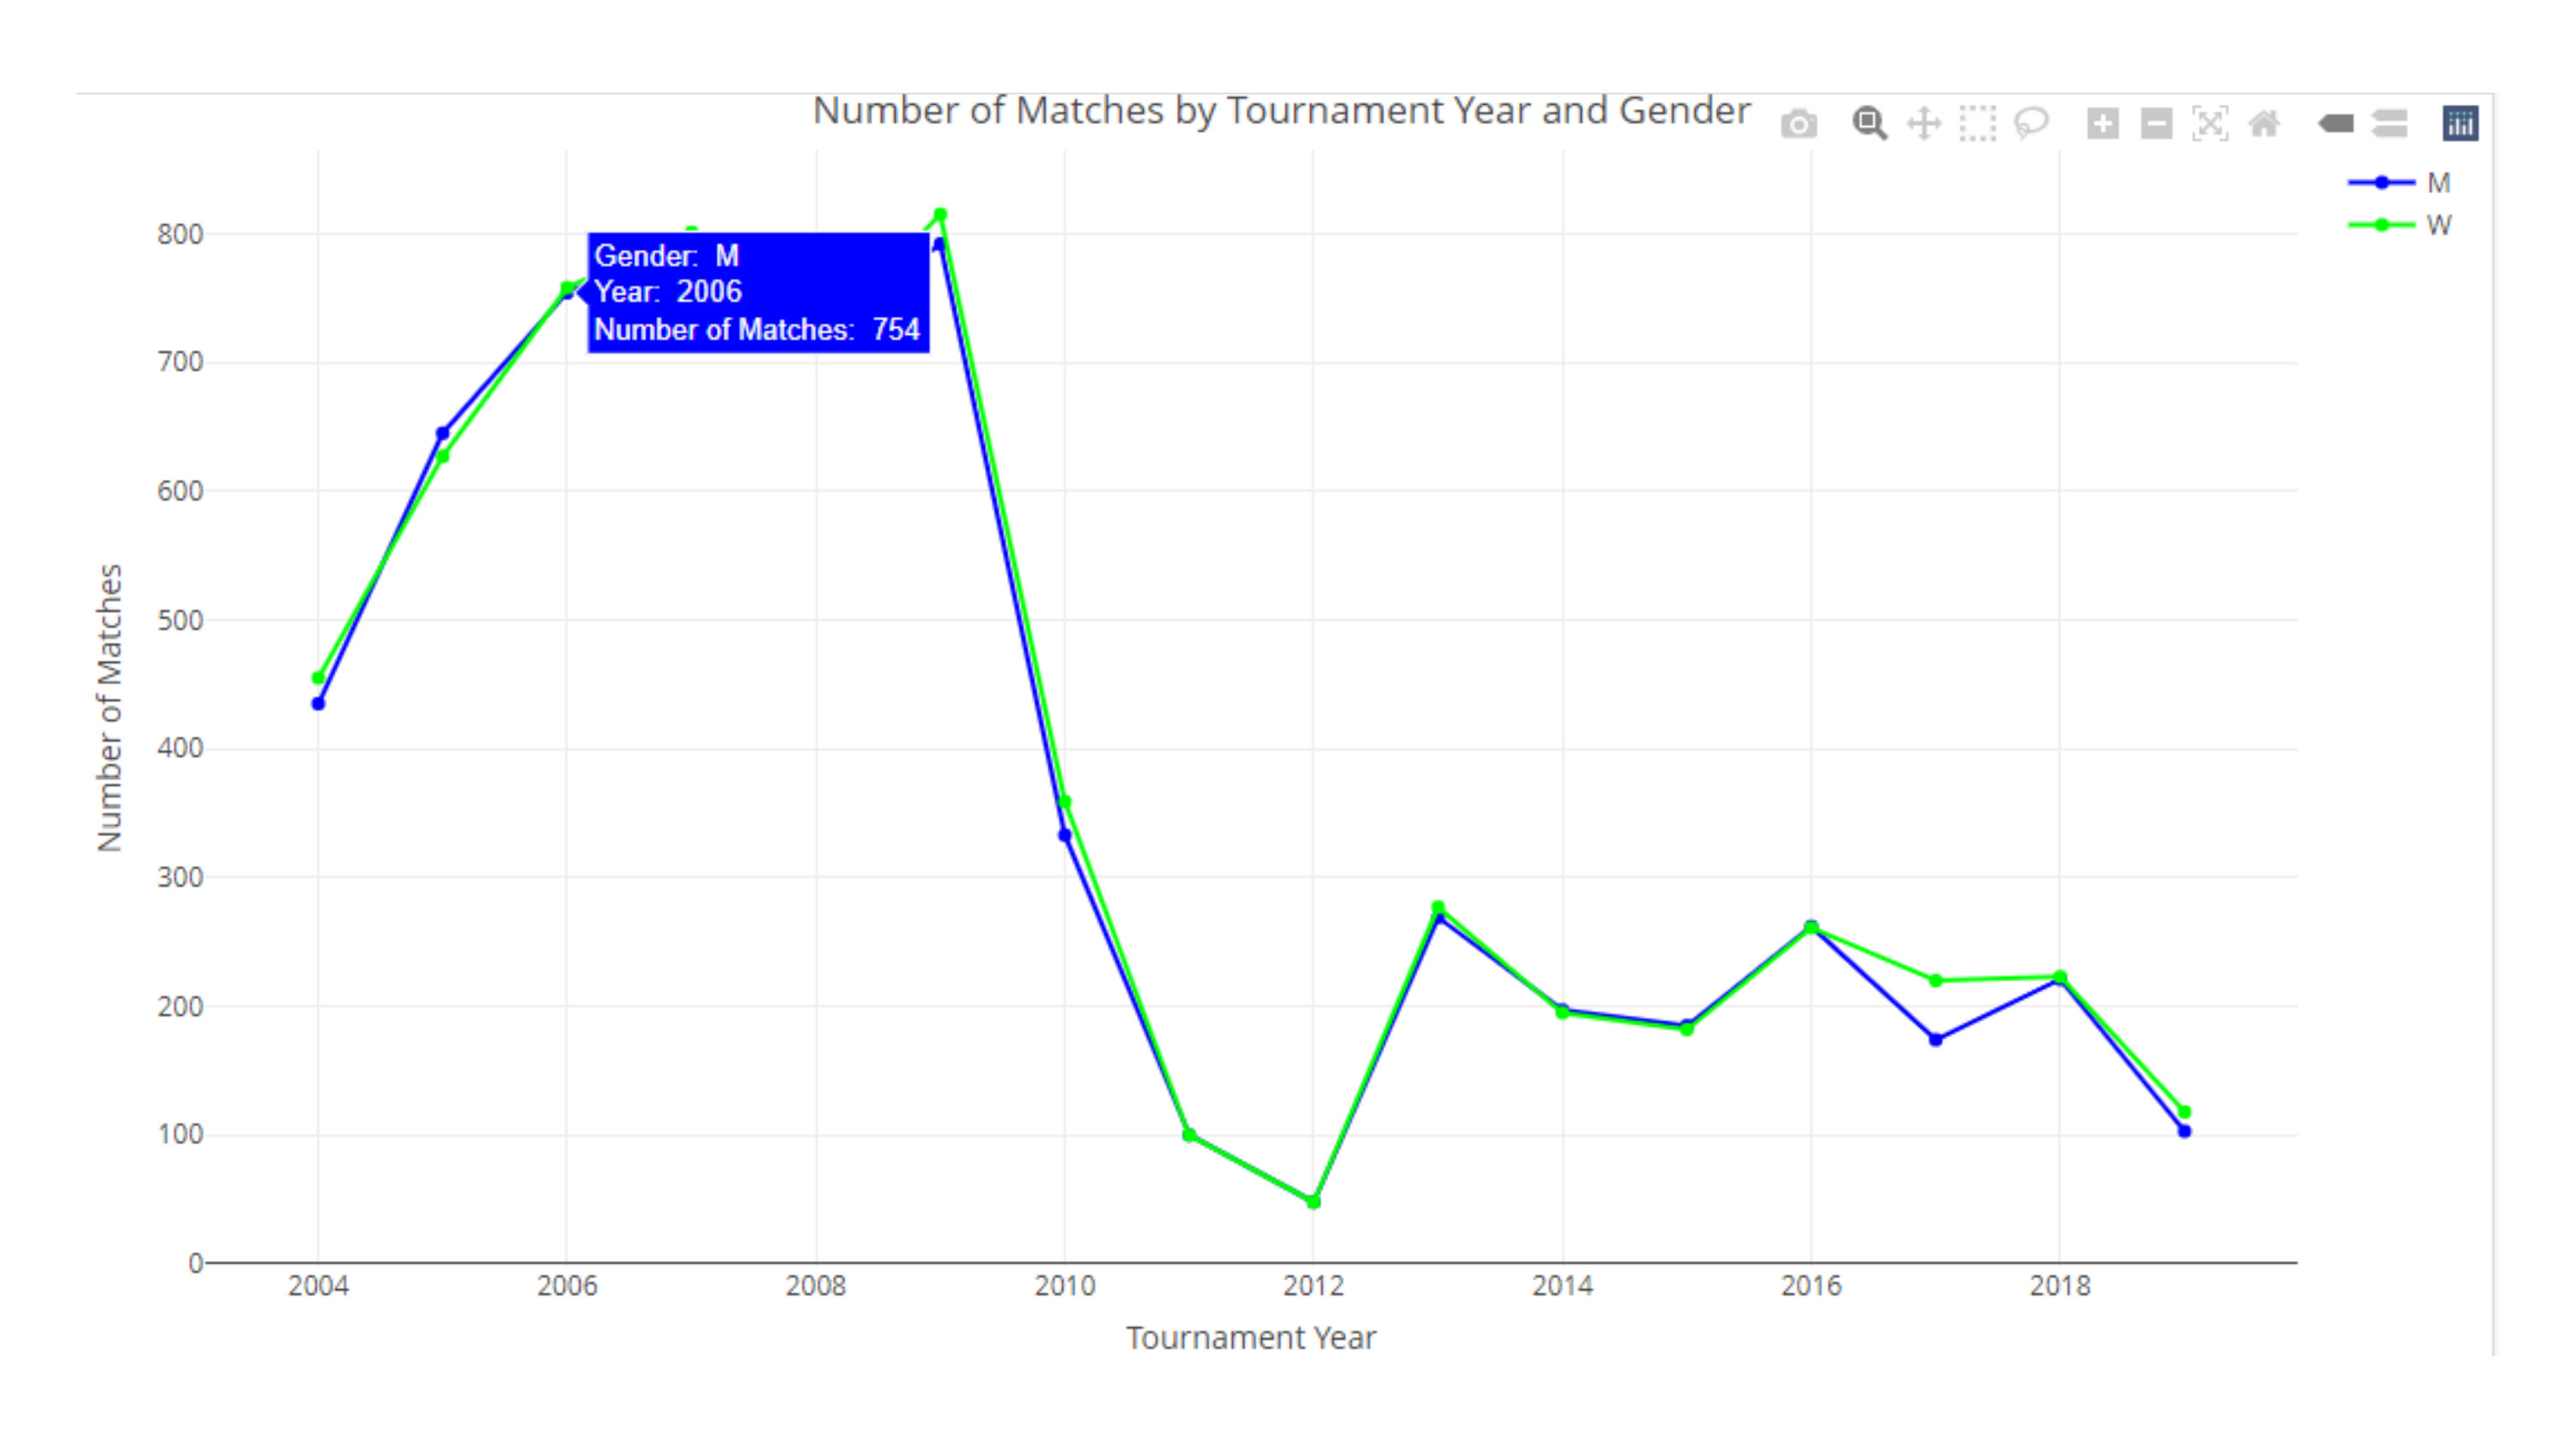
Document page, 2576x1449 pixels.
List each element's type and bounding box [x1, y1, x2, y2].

text_box [76, 93, 2500, 1356]
